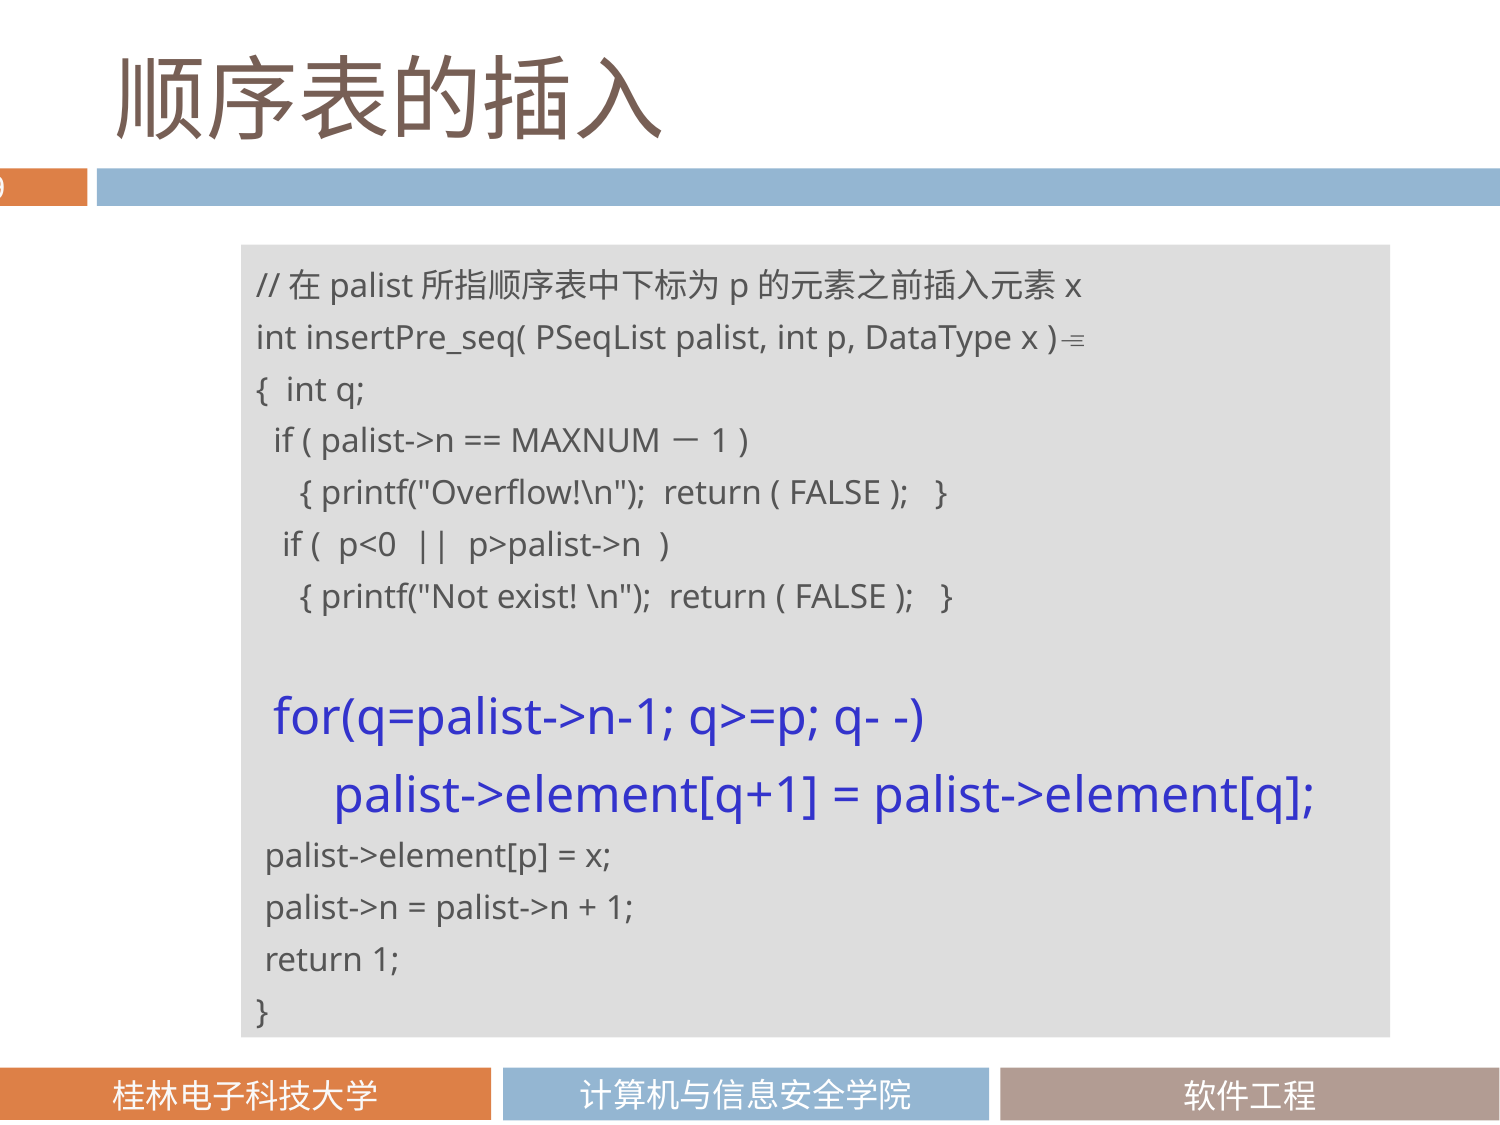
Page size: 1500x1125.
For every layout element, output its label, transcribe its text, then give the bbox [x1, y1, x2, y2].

text_box //在palist所指顺序表中下标为p的元素之前插入元素x int insertPre_seq( PSeqList palist, int p, DataType x ) { int q; if ( palist->n == MAXNUM－1 ) { printf("Overflow!\n"); return ( FALSE ); } if ( p<0 || p>palist->n ) { printf("Not exist! \n"); return ( FALSE ); } for(q=palist->n-1; q>=p; q- -) palist->element[q+1] = palist->element[q]; palist->element[p] = x; palist->n = palist->n + 1; return 1; } [241, 244, 1391, 1038]
title 顺序表的插入 [99, 37, 1438, 155]
